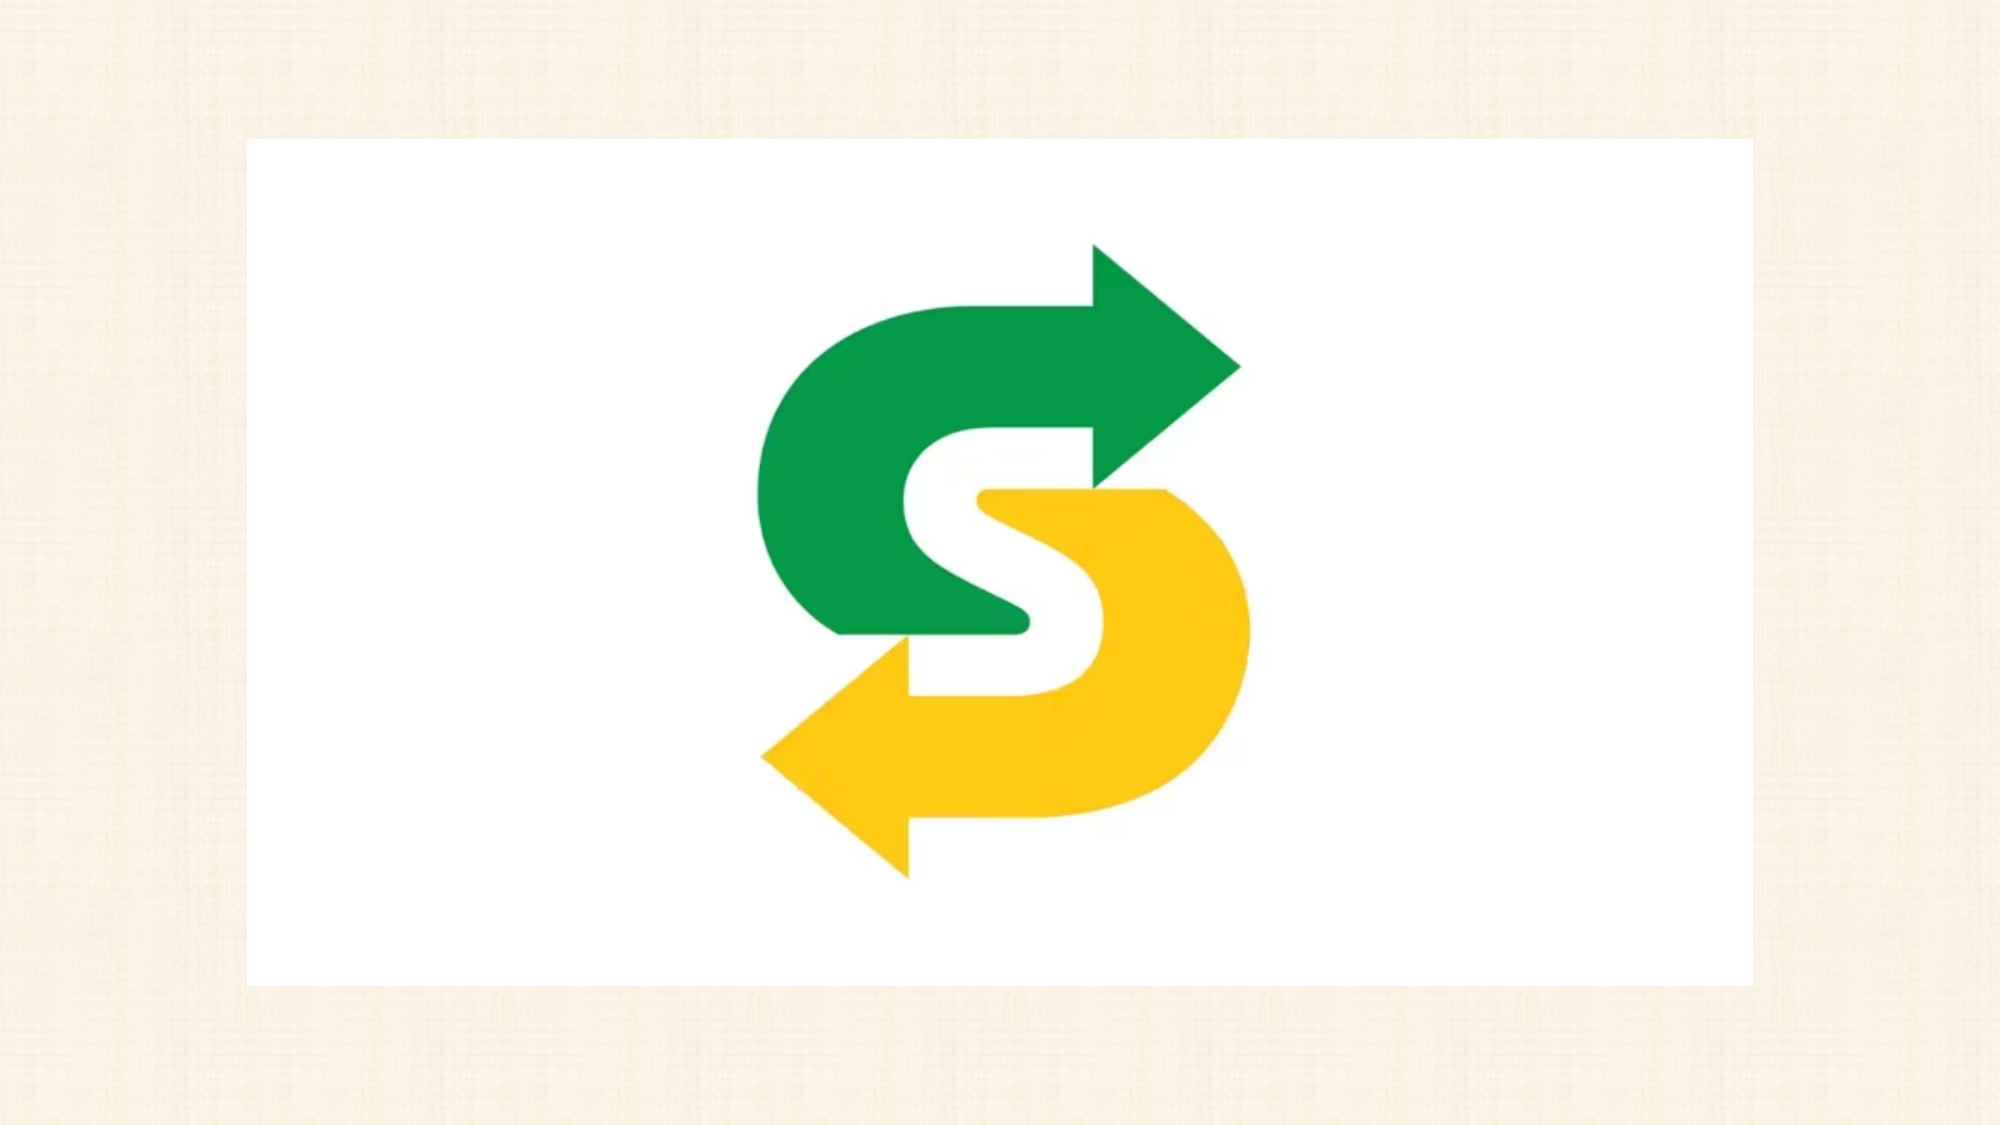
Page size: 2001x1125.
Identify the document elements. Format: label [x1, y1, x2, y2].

picture [247, 139, 1753, 986]
